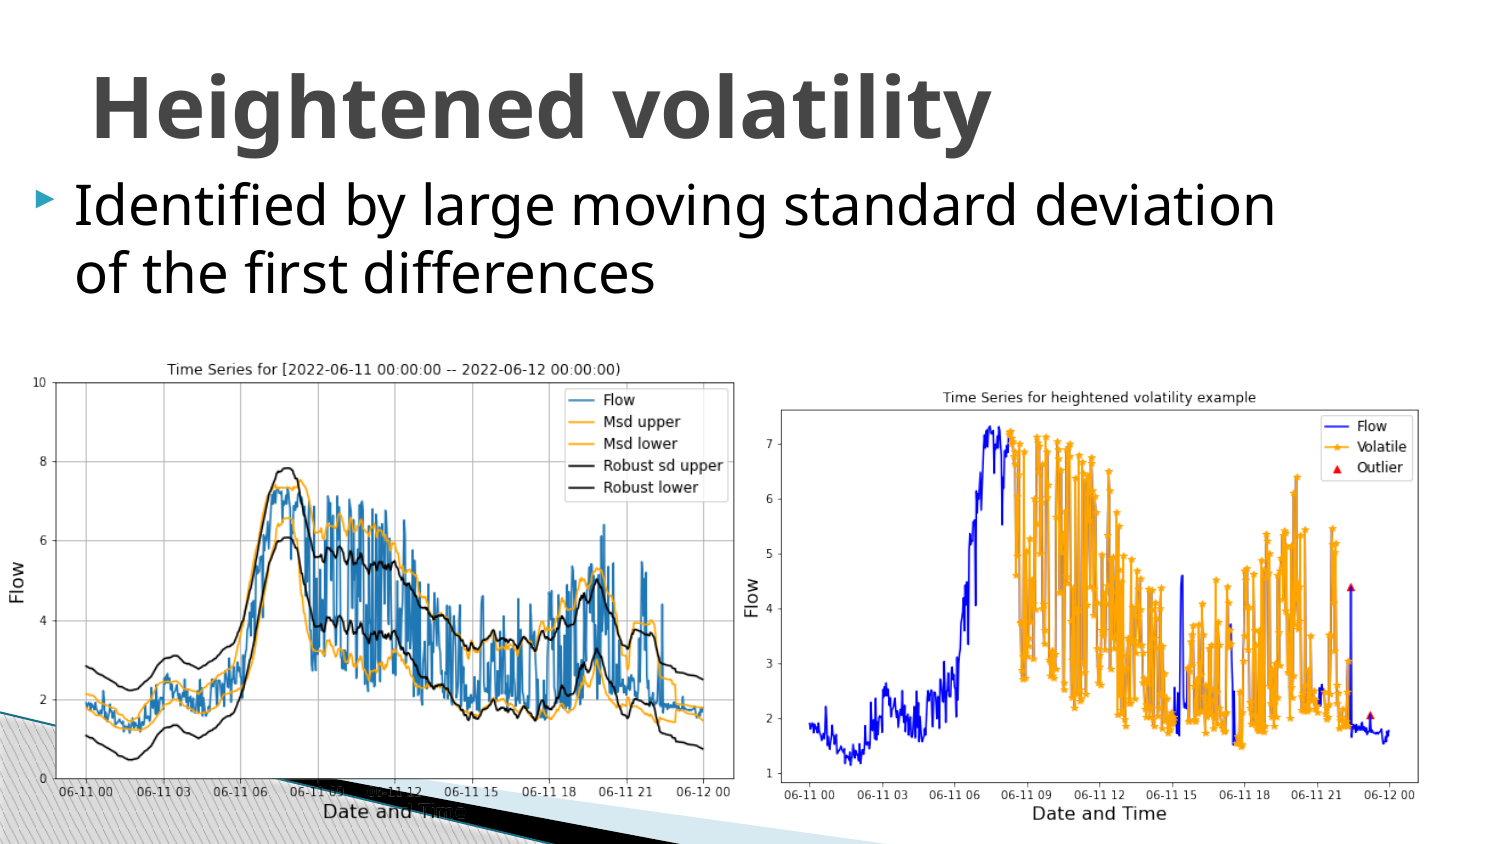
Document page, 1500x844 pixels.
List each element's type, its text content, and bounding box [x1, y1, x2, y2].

title Heightened volatility [75, 33, 1425, 175]
picture [0, 319, 1500, 844]
list Identified by large moving standard deviation of the first differences [0, 161, 1350, 350]
